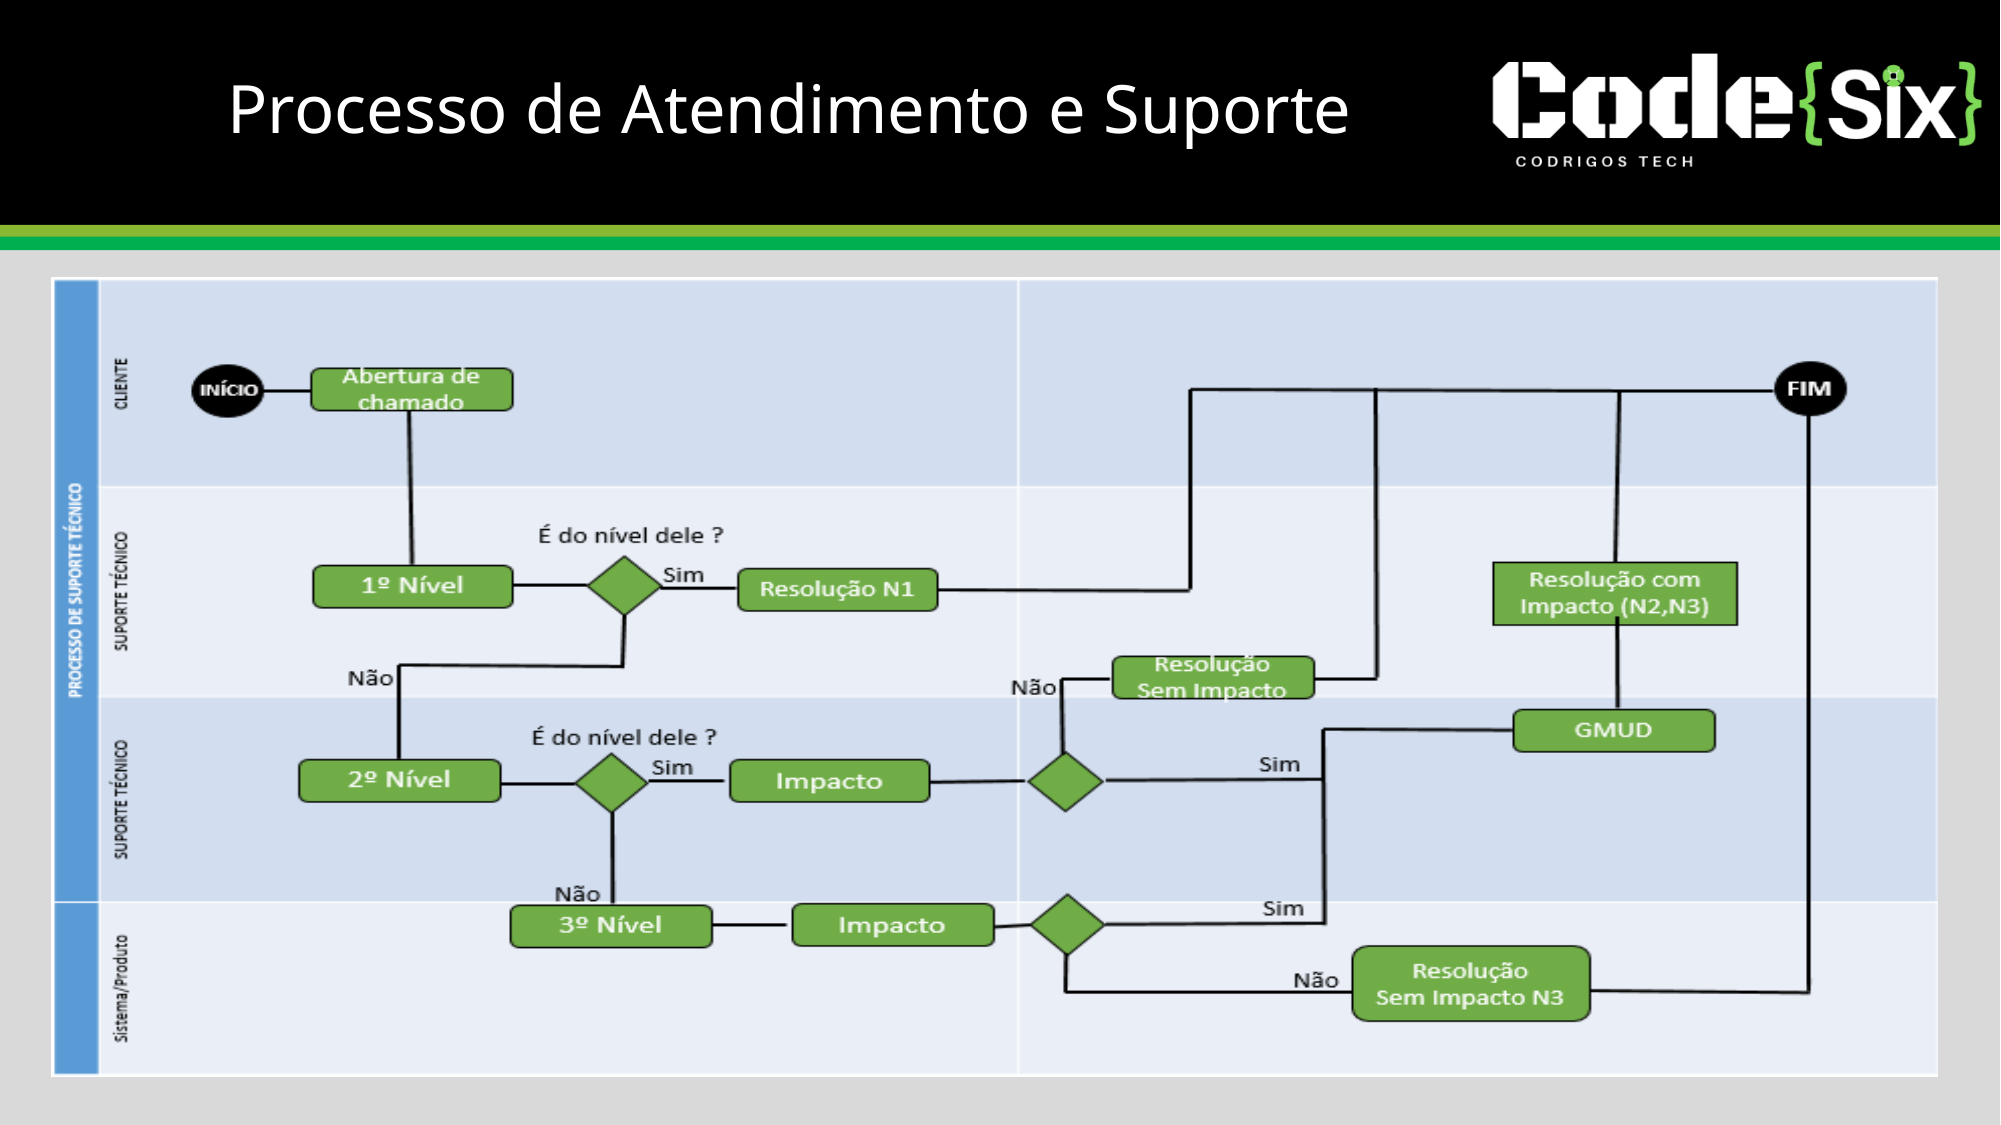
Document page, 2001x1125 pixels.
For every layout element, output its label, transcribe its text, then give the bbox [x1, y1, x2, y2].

picture [1470, 49, 2000, 175]
title Processo de Atendimento e Suporte [212, 26, 1575, 198]
picture [51, 277, 1938, 1077]
